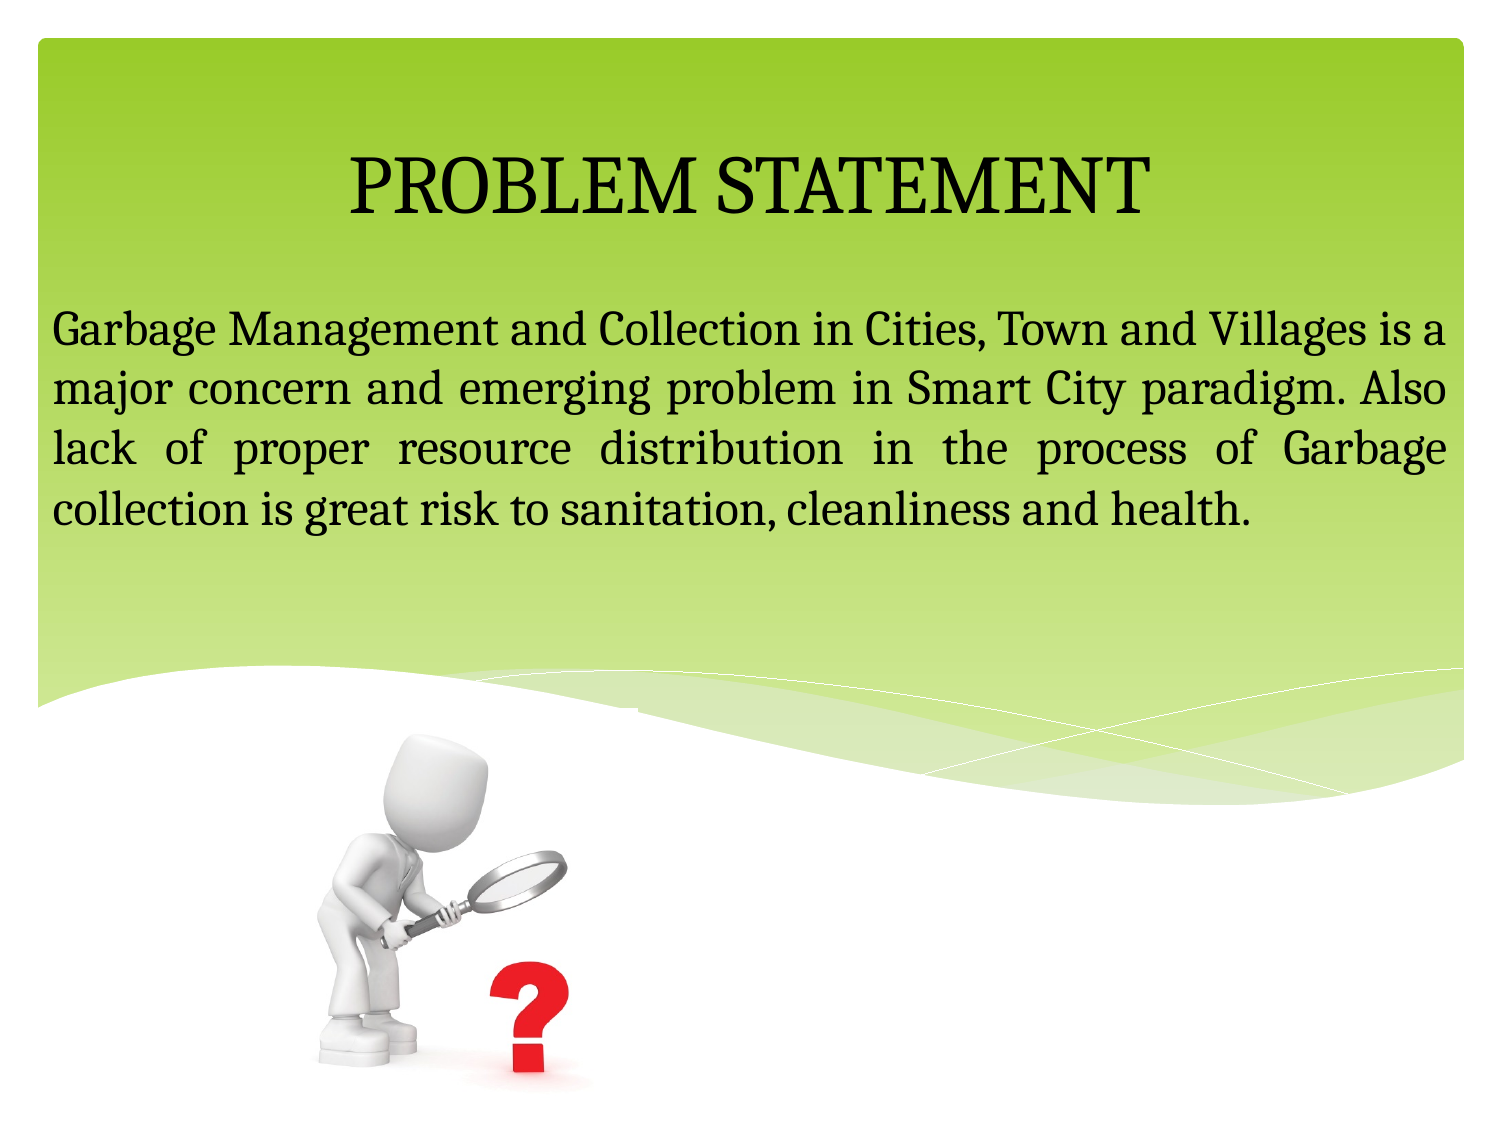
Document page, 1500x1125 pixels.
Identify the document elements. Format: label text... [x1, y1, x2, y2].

title Garbage Management and Collection in Cities, Town and Villages is a major concern and emerging problem in Smart City paradigm. Also lack of proper resource distribution in the process of Garbage collection is great risk to sanitation, cleanliness and health. [37, 287, 1463, 663]
list PROBLEM STATEMENT [112, 99, 1388, 238]
picture [287, 708, 638, 1113]
